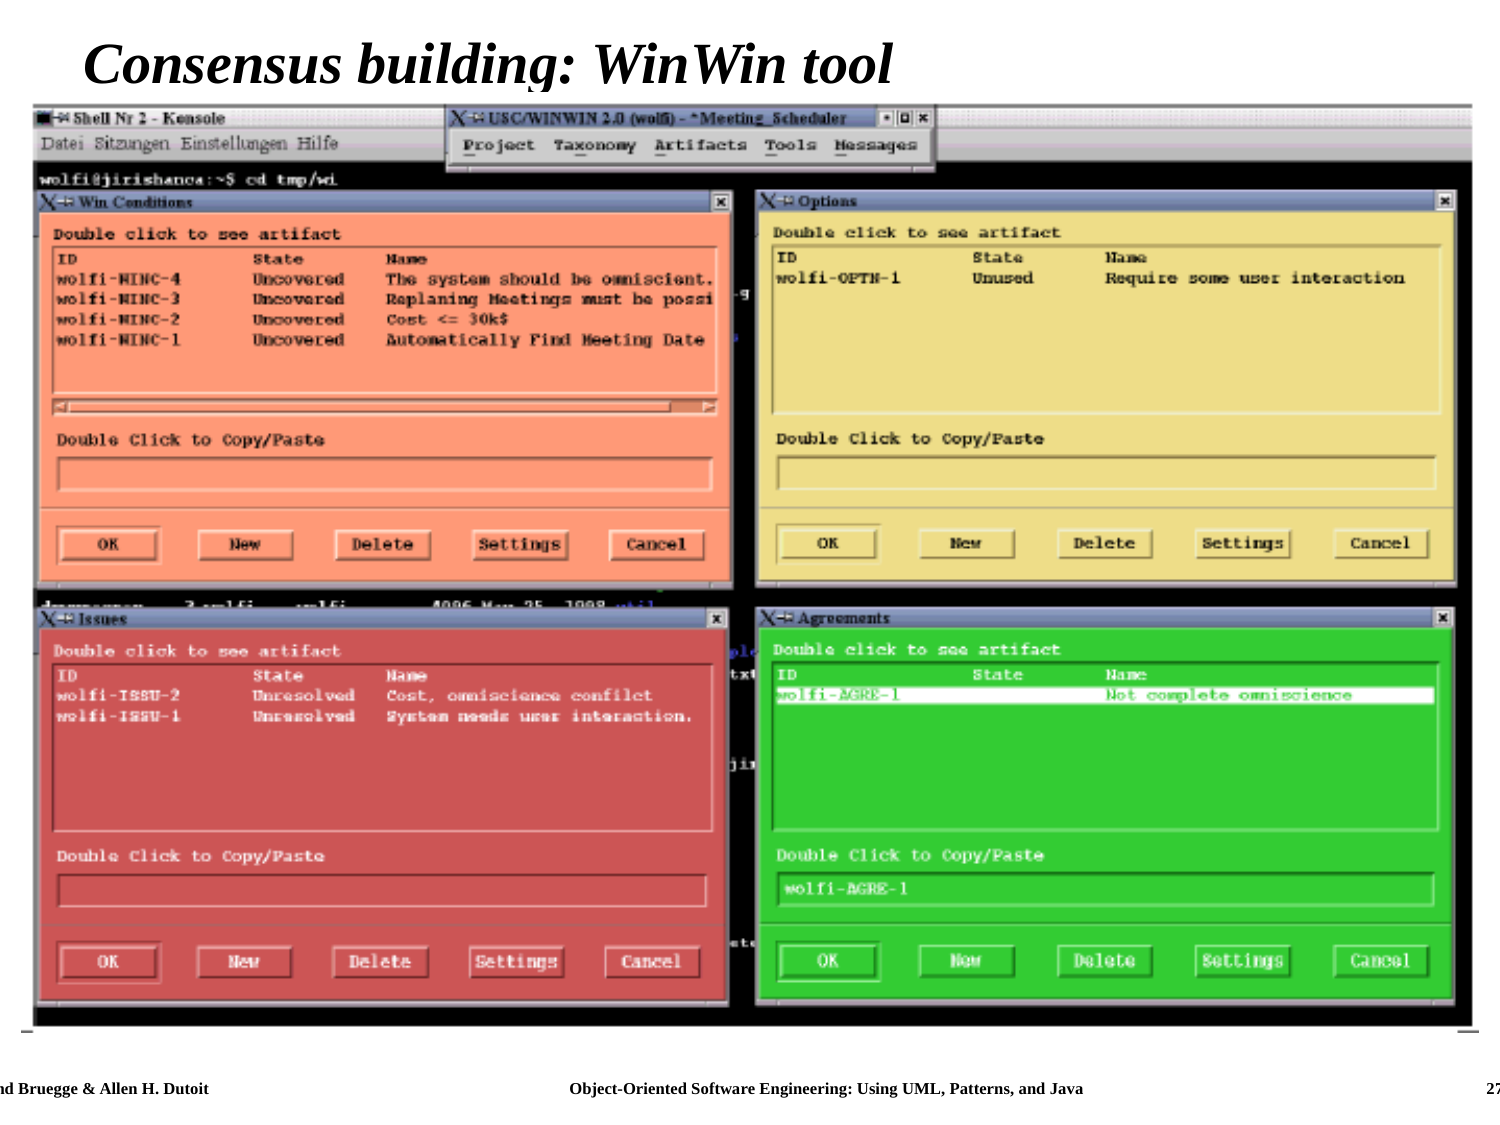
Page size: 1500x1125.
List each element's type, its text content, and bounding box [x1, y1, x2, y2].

picture [21, 92, 1479, 1033]
title Consensus building: WinWin tool [68, 7, 1407, 92]
